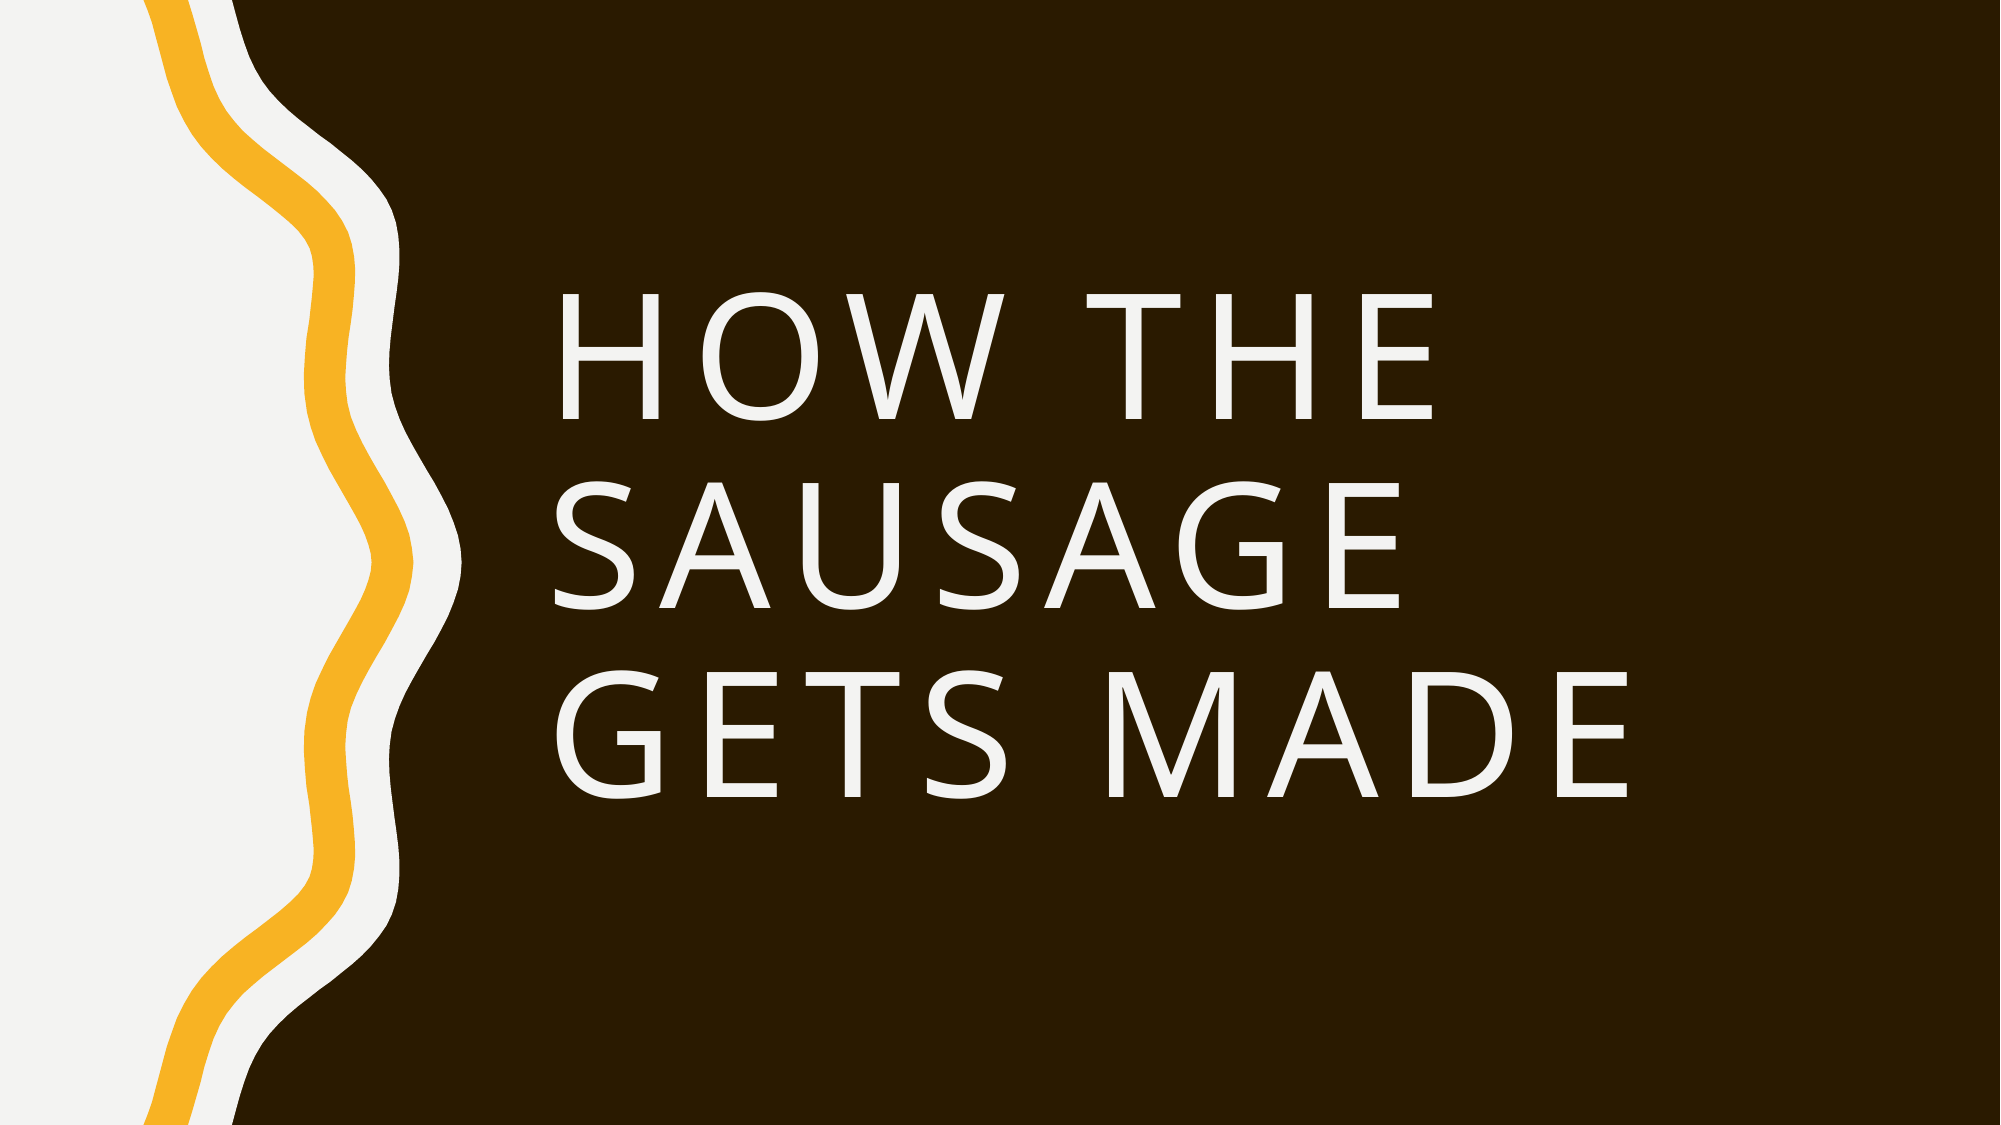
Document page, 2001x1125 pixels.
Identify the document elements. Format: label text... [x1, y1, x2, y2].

title How the Sausage Gets Made [531, 176, 1875, 843]
